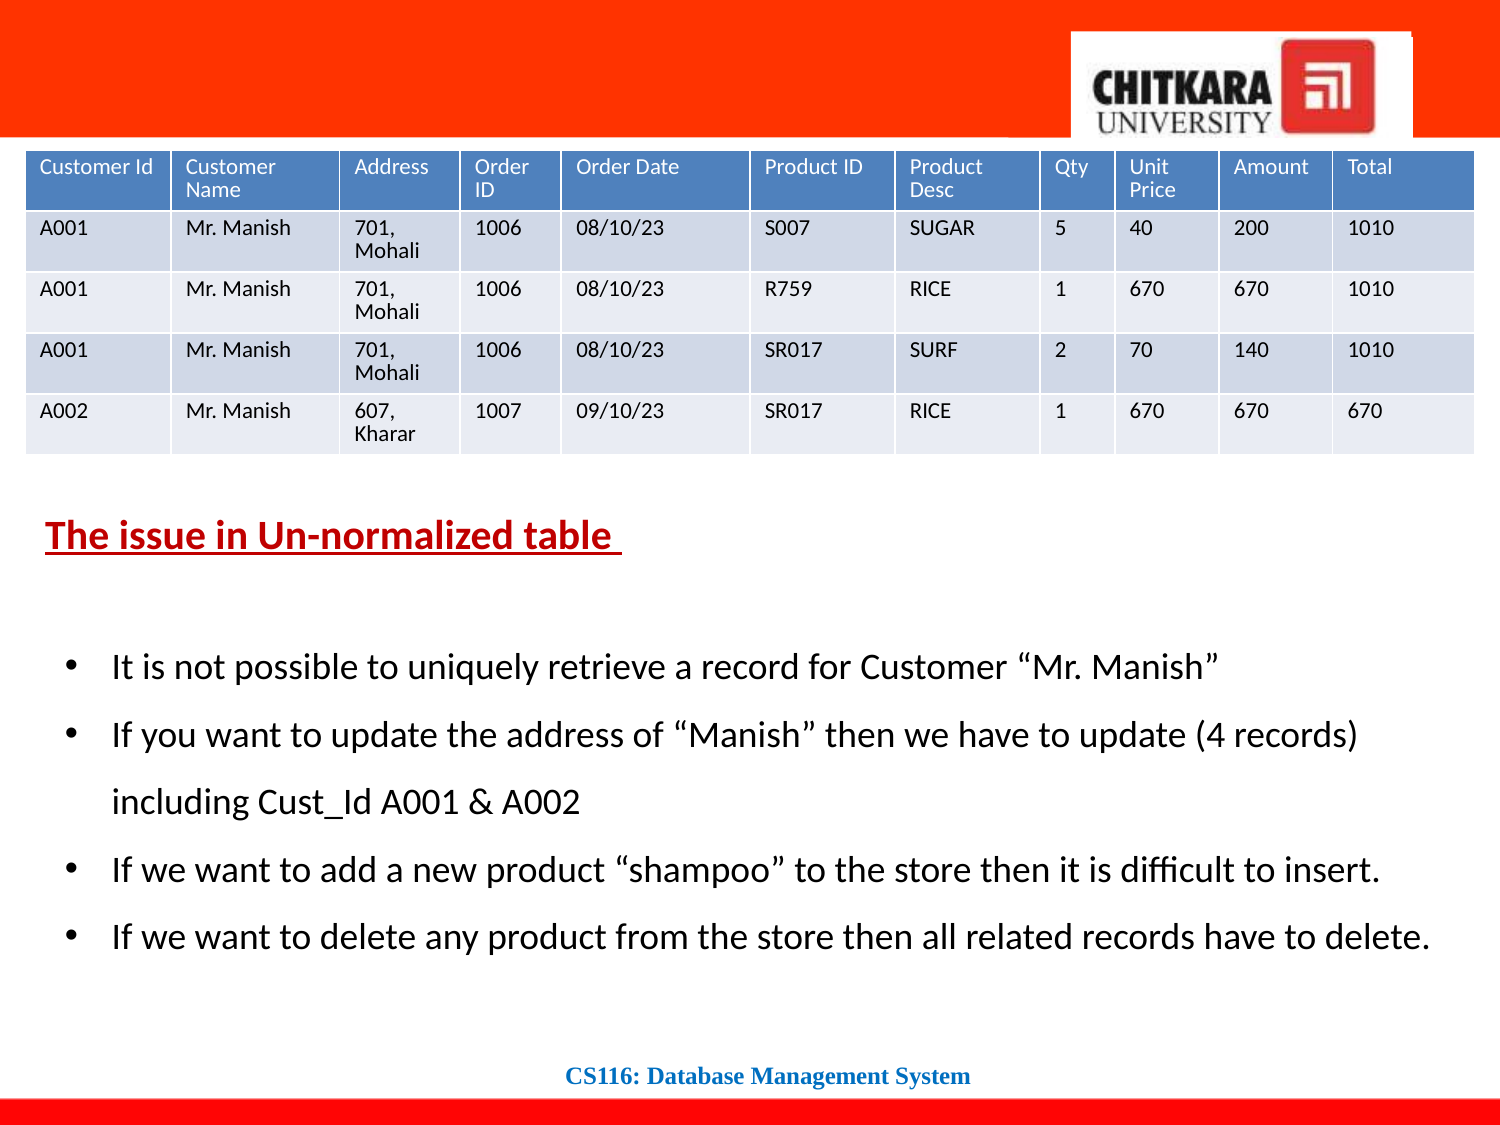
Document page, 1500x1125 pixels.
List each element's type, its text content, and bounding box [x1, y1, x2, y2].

table_header Total [1333, 151, 1474, 210]
picture [0, 1098, 1500, 1125]
table_cell RICE [896, 273, 1039, 332]
table_cell 1006 [461, 273, 560, 332]
table_cell 08/10/23 [562, 273, 749, 332]
table_cell 09/10/23 [562, 395, 749, 454]
picture [1074, 37, 1390, 138]
table_cell A002 [26, 395, 170, 454]
table_cell 1007 [461, 395, 560, 454]
table_cell 701, Mohali [340, 334, 459, 393]
table_cell 701, Mohali [340, 212, 459, 271]
table_cell R759 [751, 273, 894, 332]
table_header Qty [1041, 151, 1114, 210]
table_header Customer Id [26, 151, 170, 210]
table_cell Mr. Manish [172, 212, 339, 271]
table_cell 40 [1116, 212, 1218, 271]
table_header Product ID [751, 151, 894, 210]
table_cell 670 [1220, 273, 1332, 332]
table_cell 08/10/23 [562, 212, 749, 271]
table_cell 1006 [461, 212, 560, 271]
table_cell 1010 [1333, 273, 1474, 332]
table_cell 1 [1041, 395, 1114, 454]
text_box The issue in Un-normalized table [30, 500, 637, 565]
table_header Order ID [461, 151, 560, 210]
table_header Order Date [562, 151, 749, 210]
table_cell 2 [1041, 334, 1114, 393]
table_cell A001 [26, 334, 170, 393]
table_cell 140 [1220, 334, 1332, 393]
table_cell 670 [1333, 395, 1474, 454]
table_cell 08/10/23 [562, 334, 749, 393]
table_cell RICE [896, 395, 1039, 454]
table_cell 1010 [1333, 212, 1474, 271]
table_cell 1 [1041, 273, 1114, 332]
table_cell Mr. Manish [172, 334, 339, 393]
text_box It is not possible to uniquely retrieve a record for Customer “Mr. Manish” If you want to update the address of “Manish” then we have to update (4 records) including Cust_Id A001 & A002 If we want to add a new product “shampoo” to the store then it is difficult to insert. If we want to delete any product from the store then all related records have to delete. [50, 612, 1450, 1033]
table_cell A001 [26, 212, 170, 271]
table_header Product Desc [896, 151, 1039, 210]
table_cell 1006 [461, 334, 560, 393]
table_cell S007 [751, 212, 894, 271]
table_cell A001 [26, 273, 170, 332]
table_cell 70 [1116, 334, 1218, 393]
table_cell SR017 [751, 395, 894, 454]
table_cell 200 [1220, 212, 1332, 271]
table_cell 670 [1220, 395, 1332, 454]
table_cell 607, Kharar [340, 395, 459, 454]
table_cell 670 [1116, 273, 1218, 332]
table_cell SURF [896, 334, 1039, 393]
table_header Customer Name [172, 151, 339, 210]
table_cell Mr. Manish [172, 273, 339, 332]
footer CS116: Database Management System [563, 1060, 1025, 1084]
table_cell 1010 [1333, 334, 1474, 393]
table_header Address [340, 151, 459, 210]
table_cell 5 [1041, 212, 1114, 271]
table_header Amount [1220, 151, 1332, 210]
table_cell 670 [1116, 395, 1218, 454]
table_cell Mr. Manish [172, 395, 339, 454]
table_header Unit Price [1116, 151, 1218, 210]
table_cell 701, Mohali [340, 273, 459, 332]
table_cell SR017 [751, 334, 894, 393]
table_cell SUGAR [896, 212, 1039, 271]
